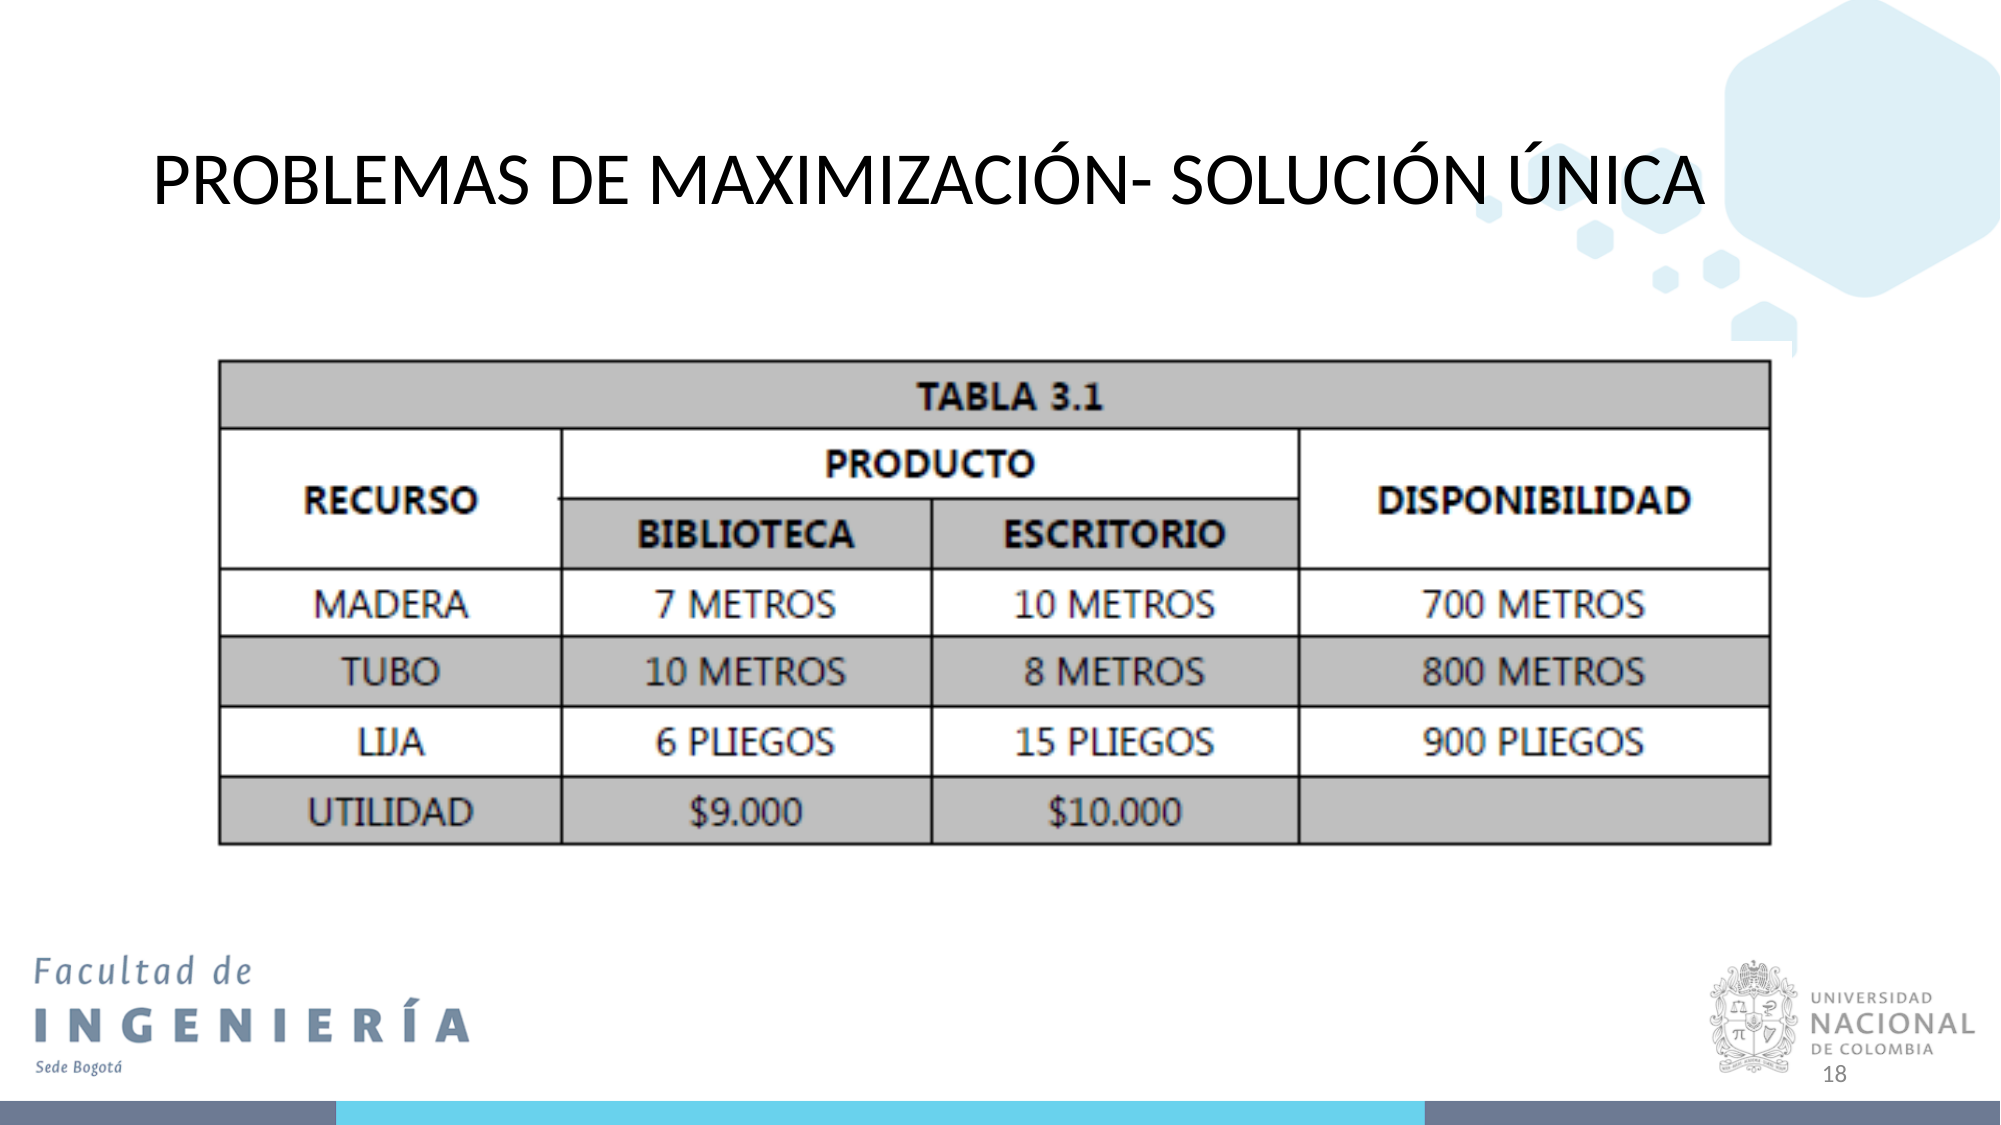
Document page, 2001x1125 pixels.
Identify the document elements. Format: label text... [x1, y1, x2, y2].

title PROBLEMAS DE MAXIMIZACIÓN- SOLUCIÓN ÚNICA [137, 83, 1863, 278]
slide_number 18 [1412, 1042, 1863, 1103]
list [208, 341, 1792, 866]
